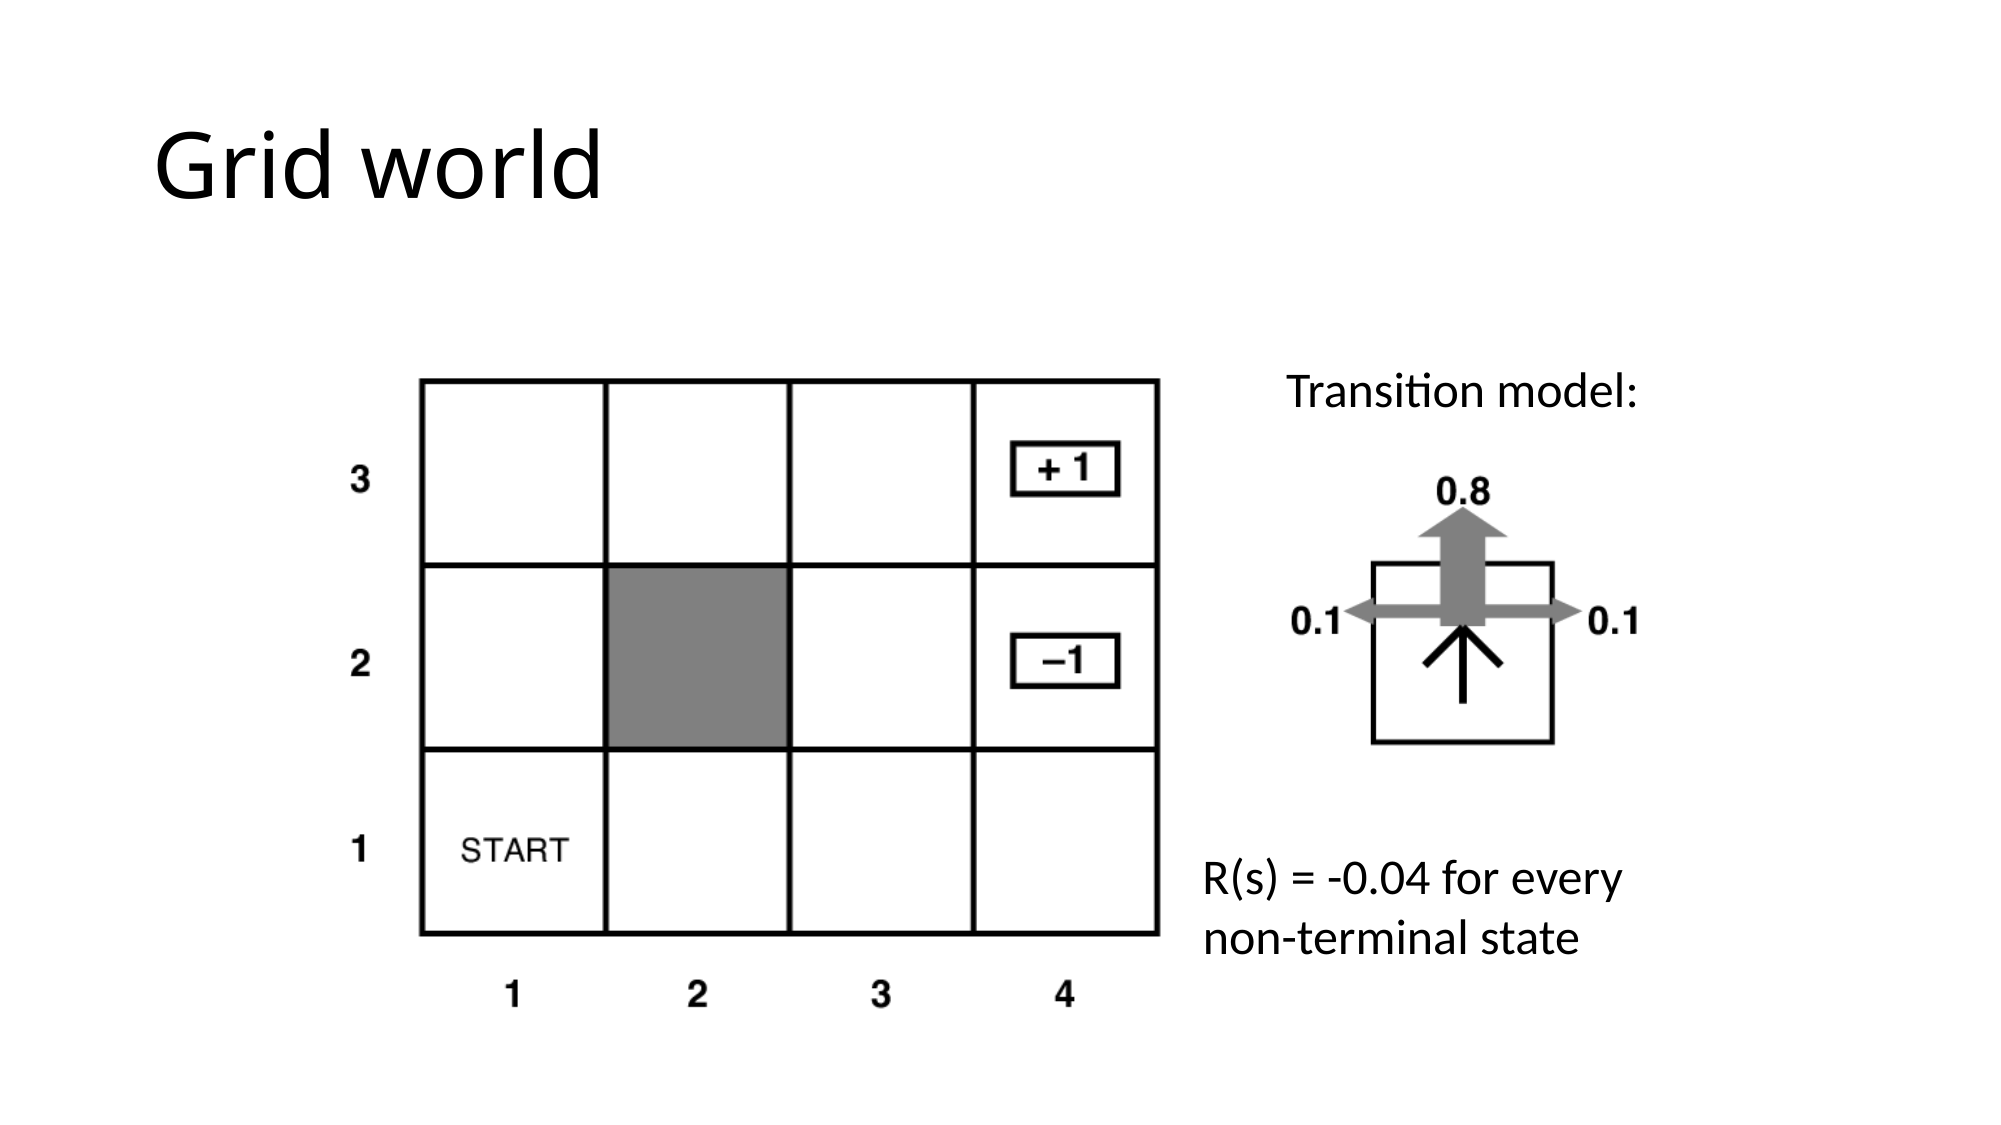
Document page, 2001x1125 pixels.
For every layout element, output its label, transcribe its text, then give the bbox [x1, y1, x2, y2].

text_box Transition model: [1199, 349, 1725, 500]
text_box R(s) = -0.04 for every non-terminal state [1187, 837, 1713, 1075]
title Grid world [137, 59, 1863, 278]
picture [349, 321, 1175, 1023]
picture [1274, 437, 1659, 800]
